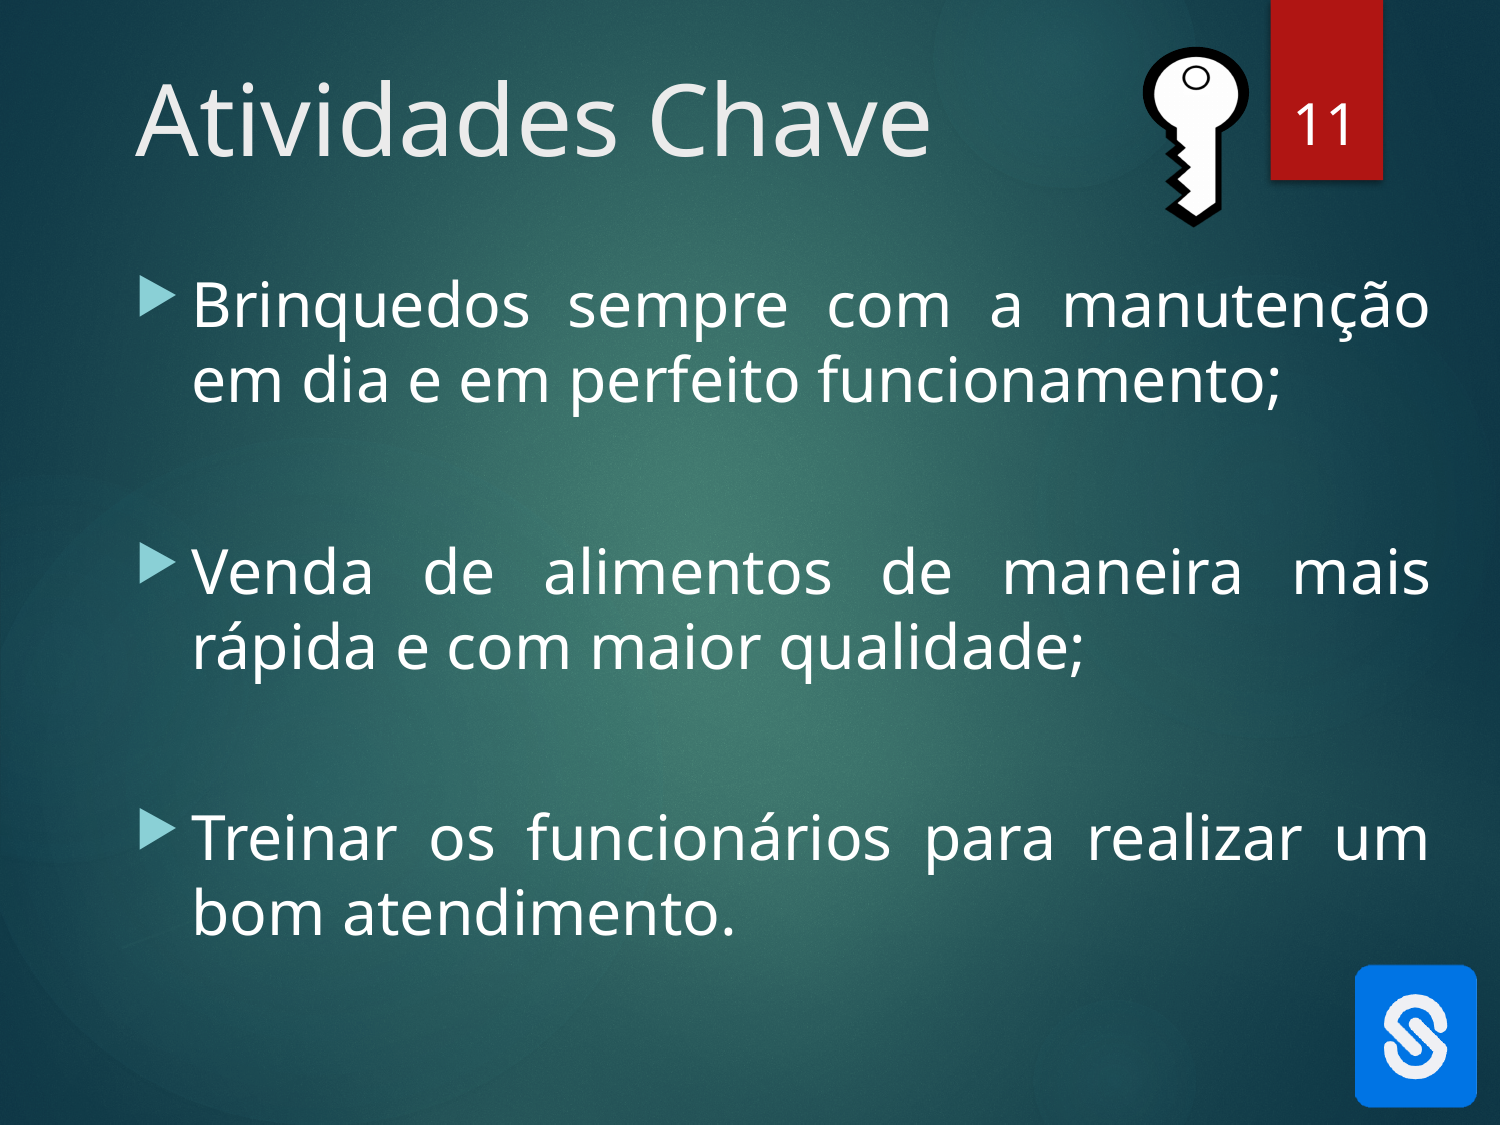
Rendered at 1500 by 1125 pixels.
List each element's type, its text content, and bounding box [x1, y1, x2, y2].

list Brinquedos sempre com a manutenção em dia e em perfeito funcionamento; Venda de alimentos de maneira mais rápida e com maior qualidade; Treinar os funcionários para realizar um bom atendimento. [120, 257, 1448, 1050]
picture [1355, 963, 1477, 1108]
slide_number 11 [1297, 48, 1378, 175]
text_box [1096, 48, 1295, 245]
title Atividades Chave [120, 48, 1096, 257]
